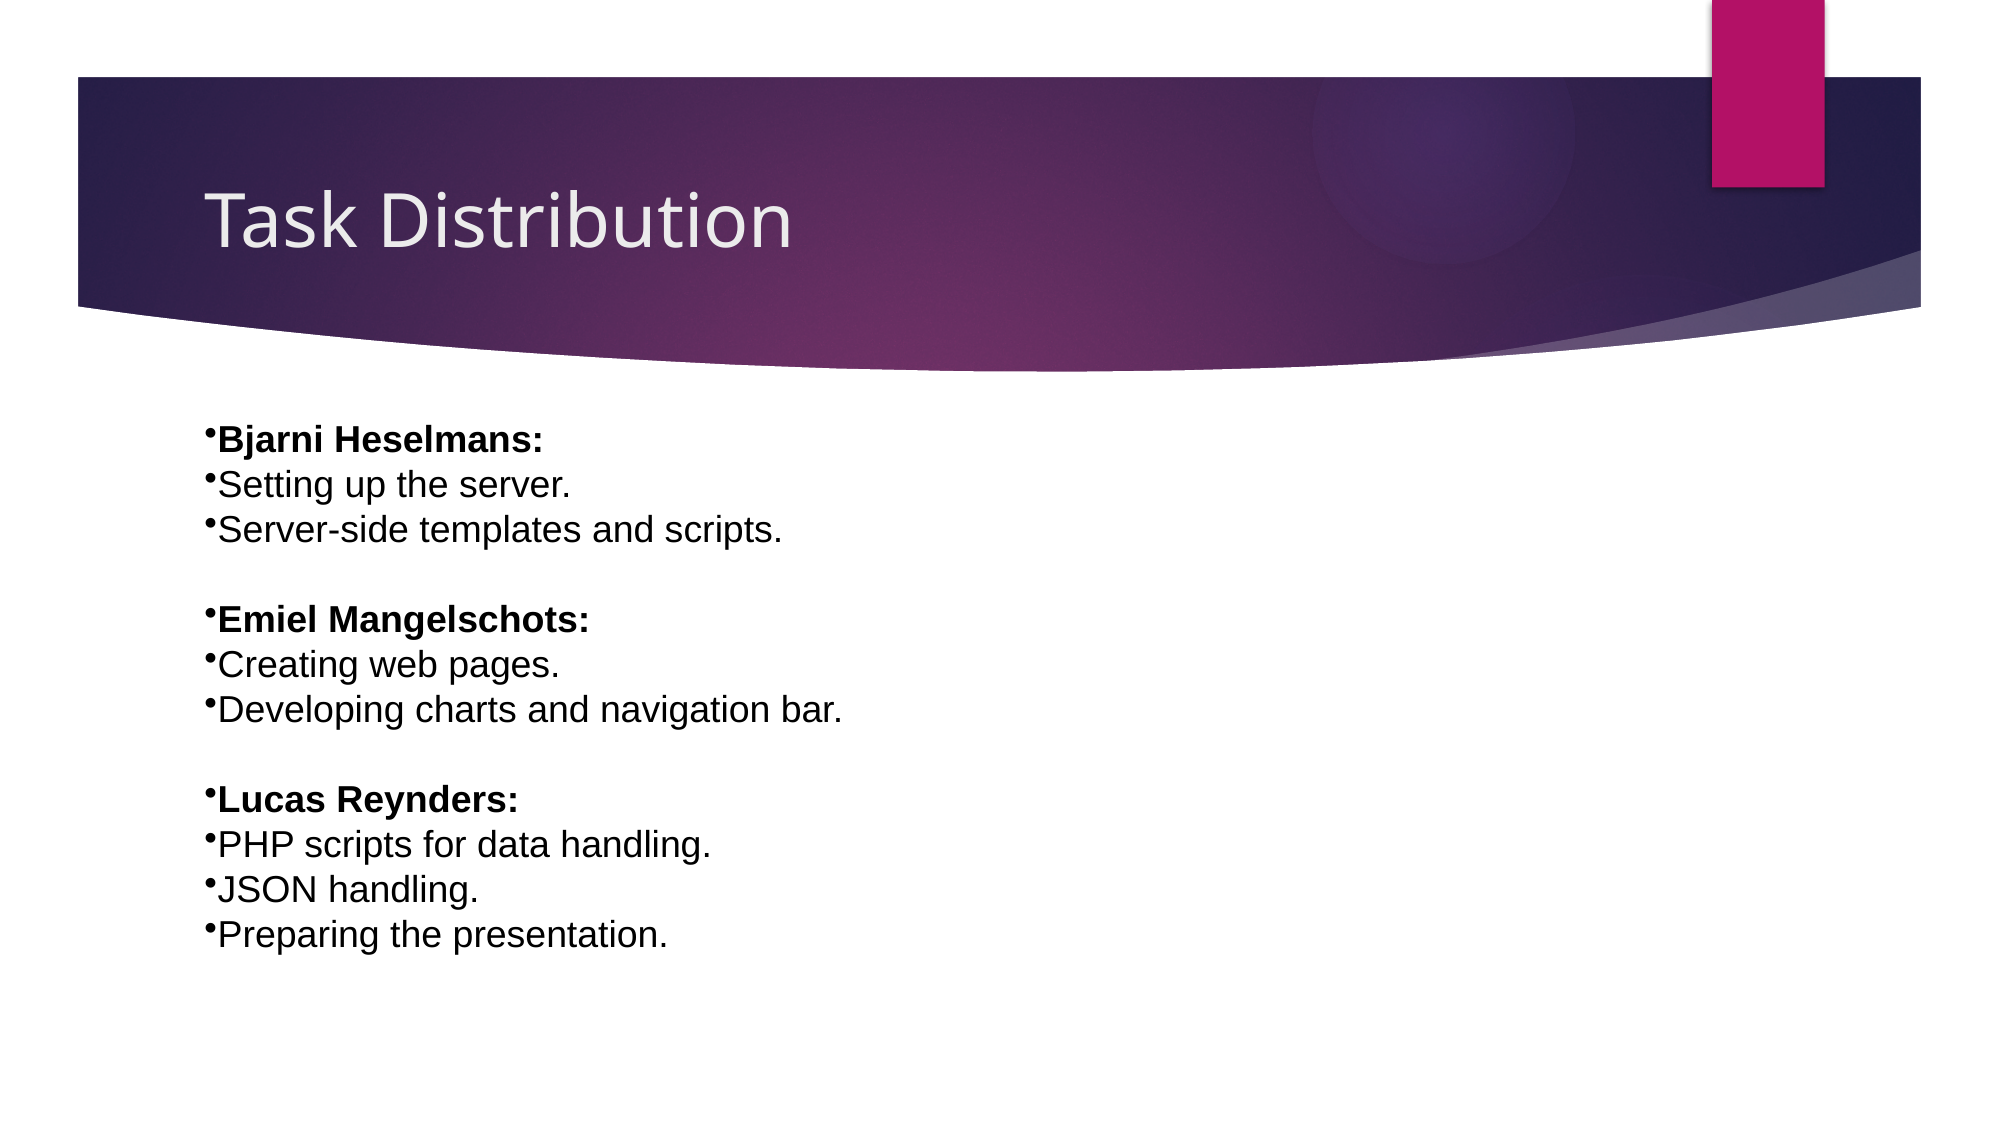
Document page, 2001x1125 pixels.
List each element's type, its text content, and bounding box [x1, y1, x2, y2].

list Bjarni Heselmans: Setting up the server. Server-side templates and scripts. Emiel Mangelschots: Creating web pages. Developing charts and navigation bar. Lucas Reynders: PHP scripts for data handling. JSON handling. Preparing the presentation. [189, 380, 867, 1034]
title Task Distribution [189, 159, 1627, 276]
